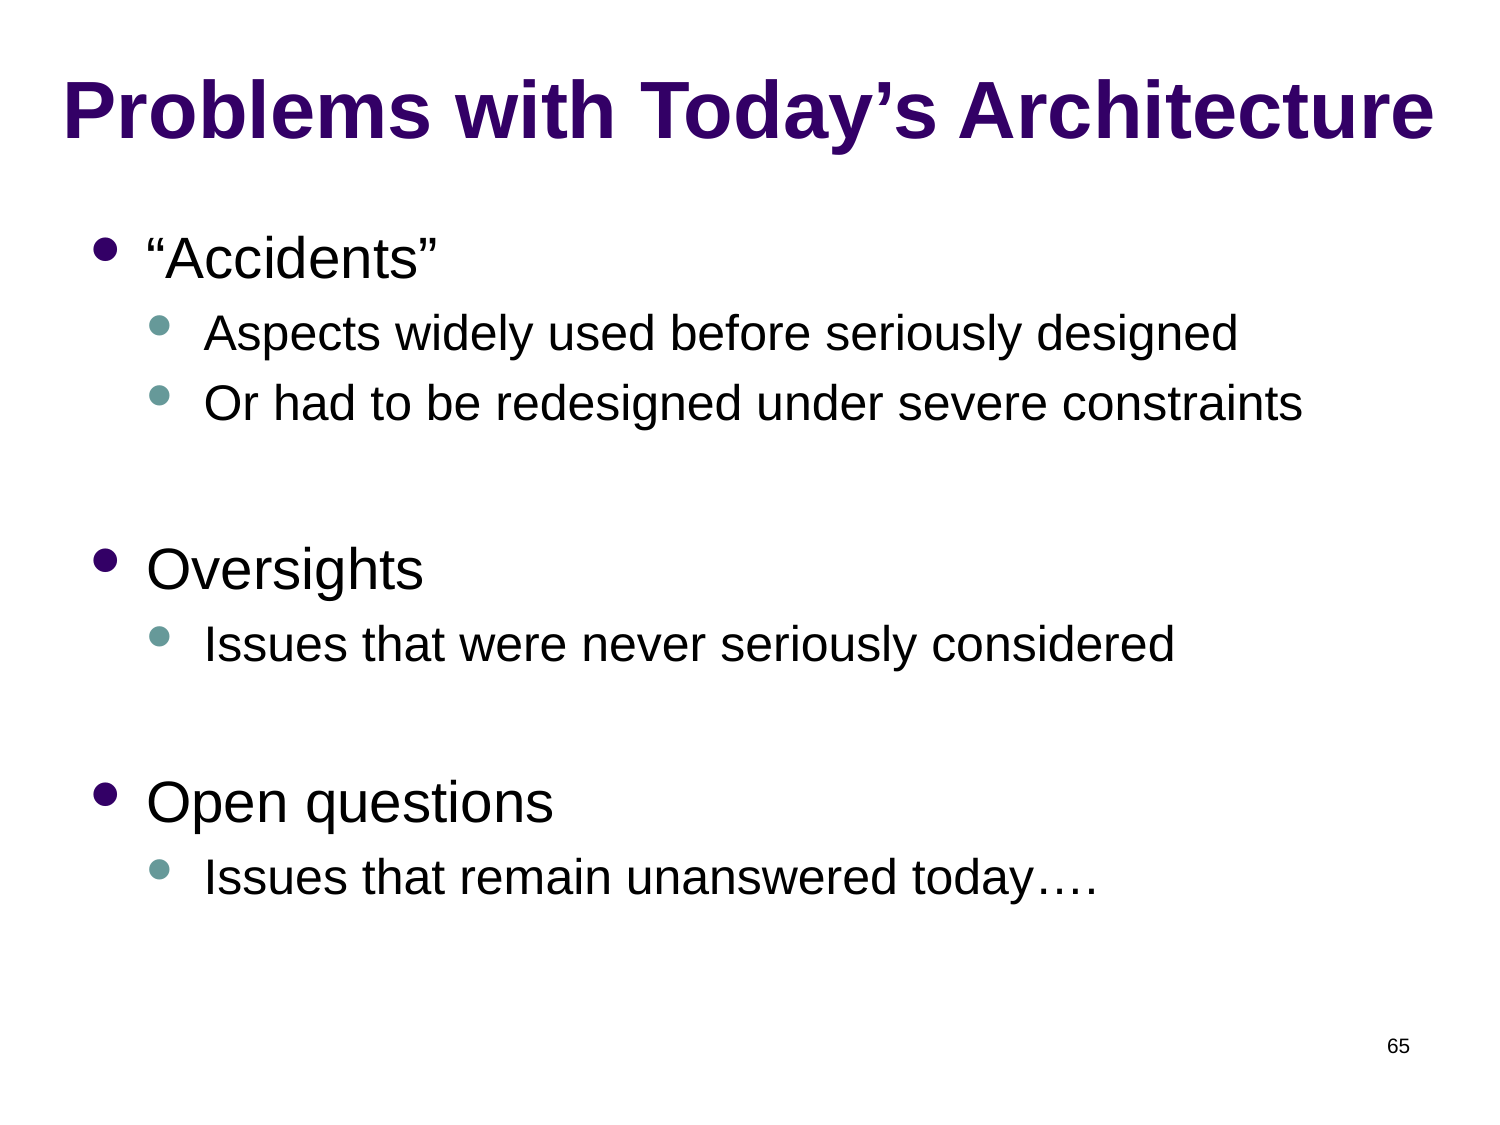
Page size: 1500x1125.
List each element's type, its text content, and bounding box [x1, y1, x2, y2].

list “Accidents” Aspects widely used before seriously designed Or had to be redesigned under severe constraints Oversights Issues that were never seriously considered Open questions Issues that remain unanswered today…. [75, 212, 1475, 1006]
title Problems with Today’s Architecture [0, 20, 1500, 163]
slide_number 65 [1074, 1024, 1426, 1101]
